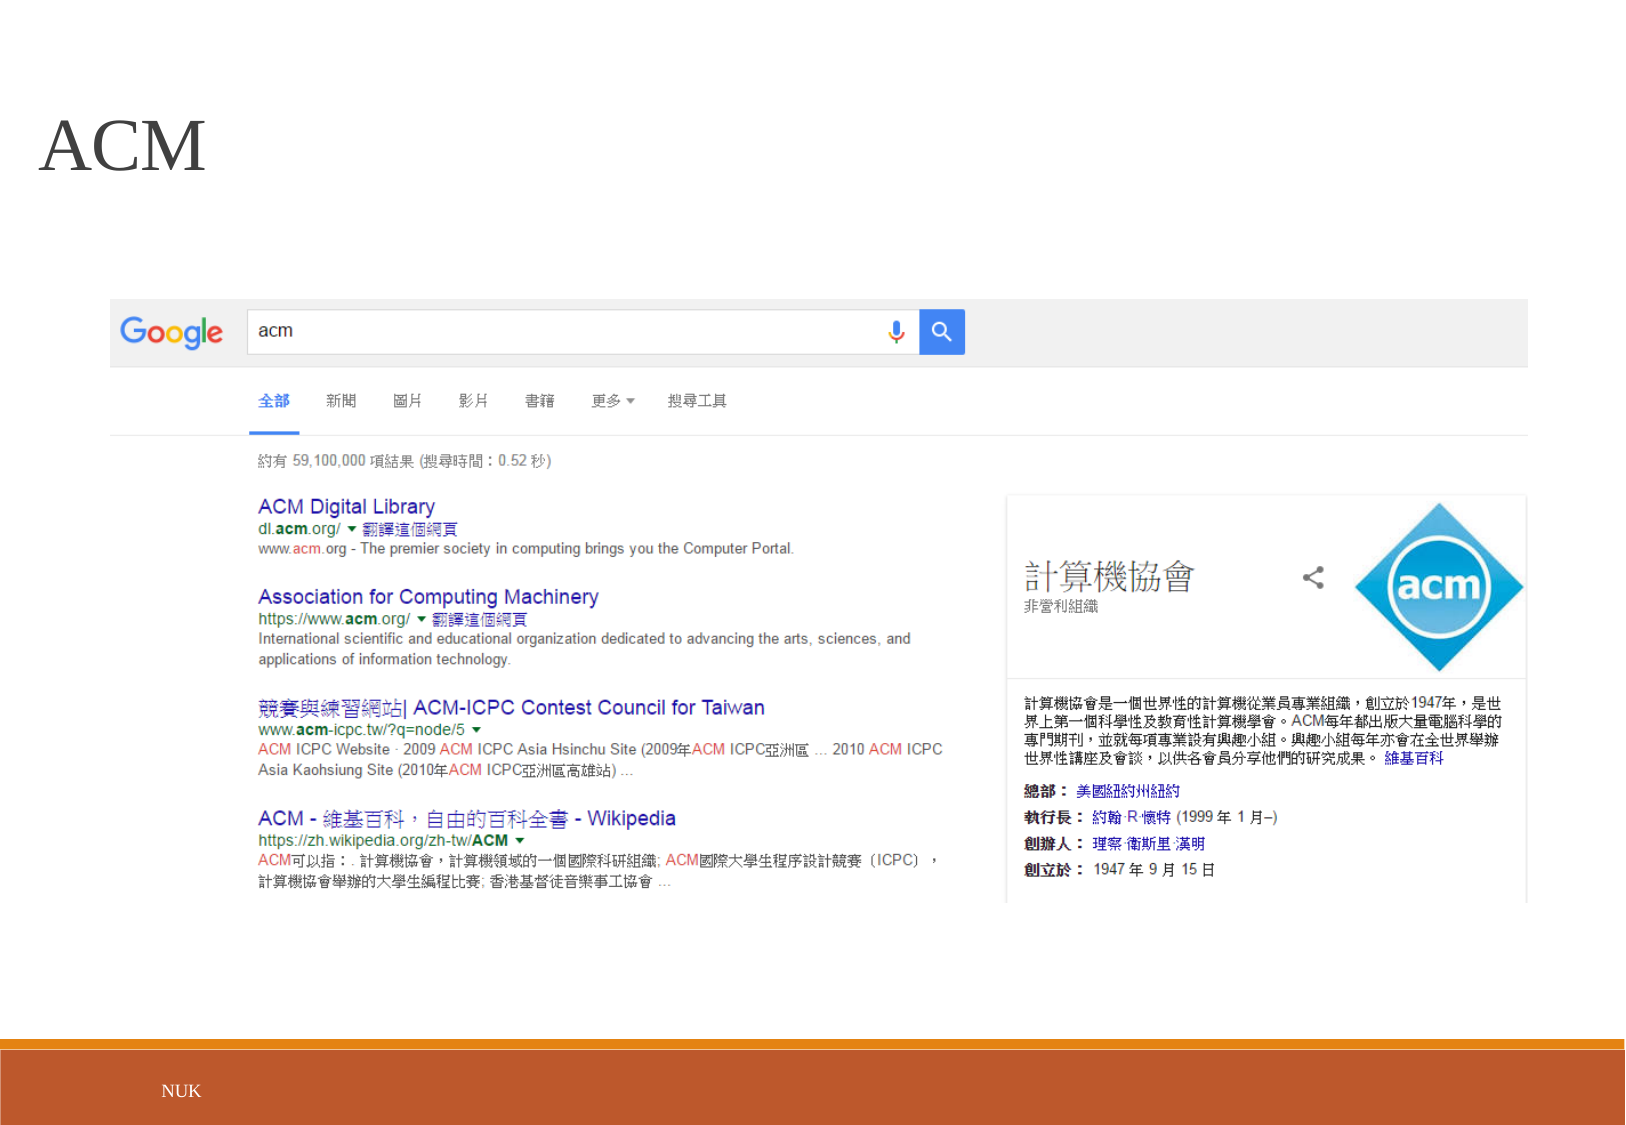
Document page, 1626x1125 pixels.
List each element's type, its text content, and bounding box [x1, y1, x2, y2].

picture [109, 298, 1529, 904]
title ACM [23, 27, 599, 194]
slide_number NUK [146, 1059, 476, 1120]
